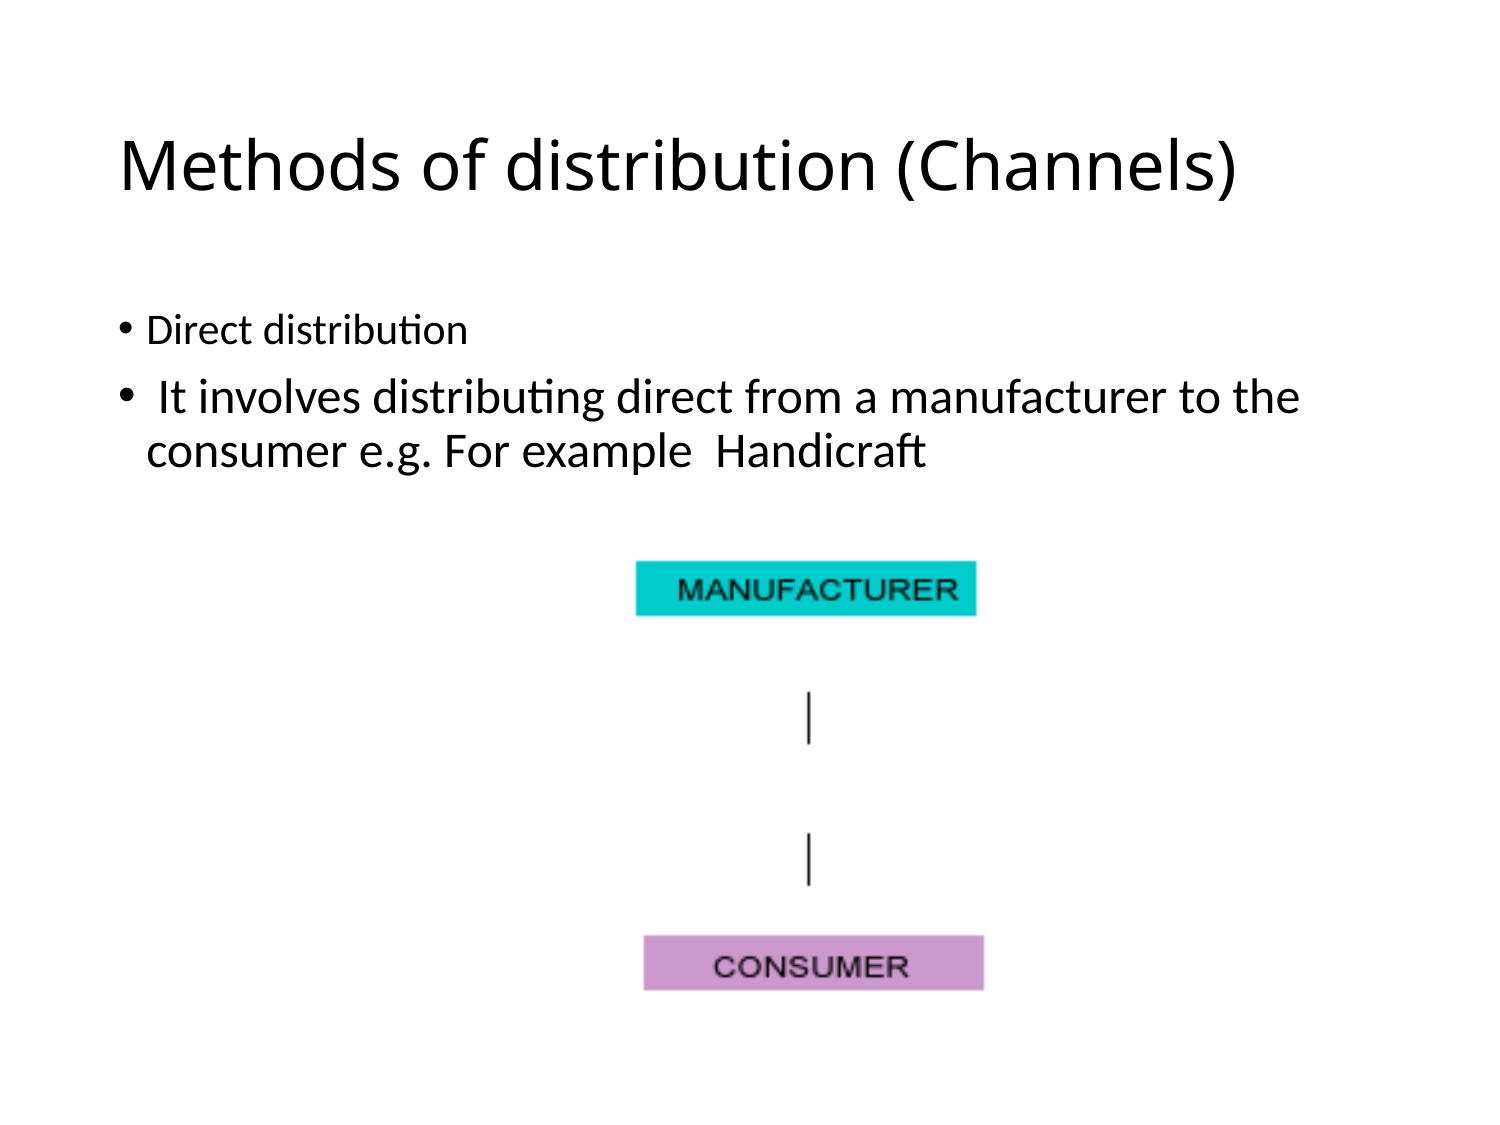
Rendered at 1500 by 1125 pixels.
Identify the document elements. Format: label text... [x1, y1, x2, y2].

list Direct distribution It involves distributing direct from a manufacturer to the consumer e.g. For example Handicraft [103, 299, 1397, 1014]
title Methods of distribution (Channels) [103, 59, 1397, 278]
picture [537, 499, 1100, 1076]
